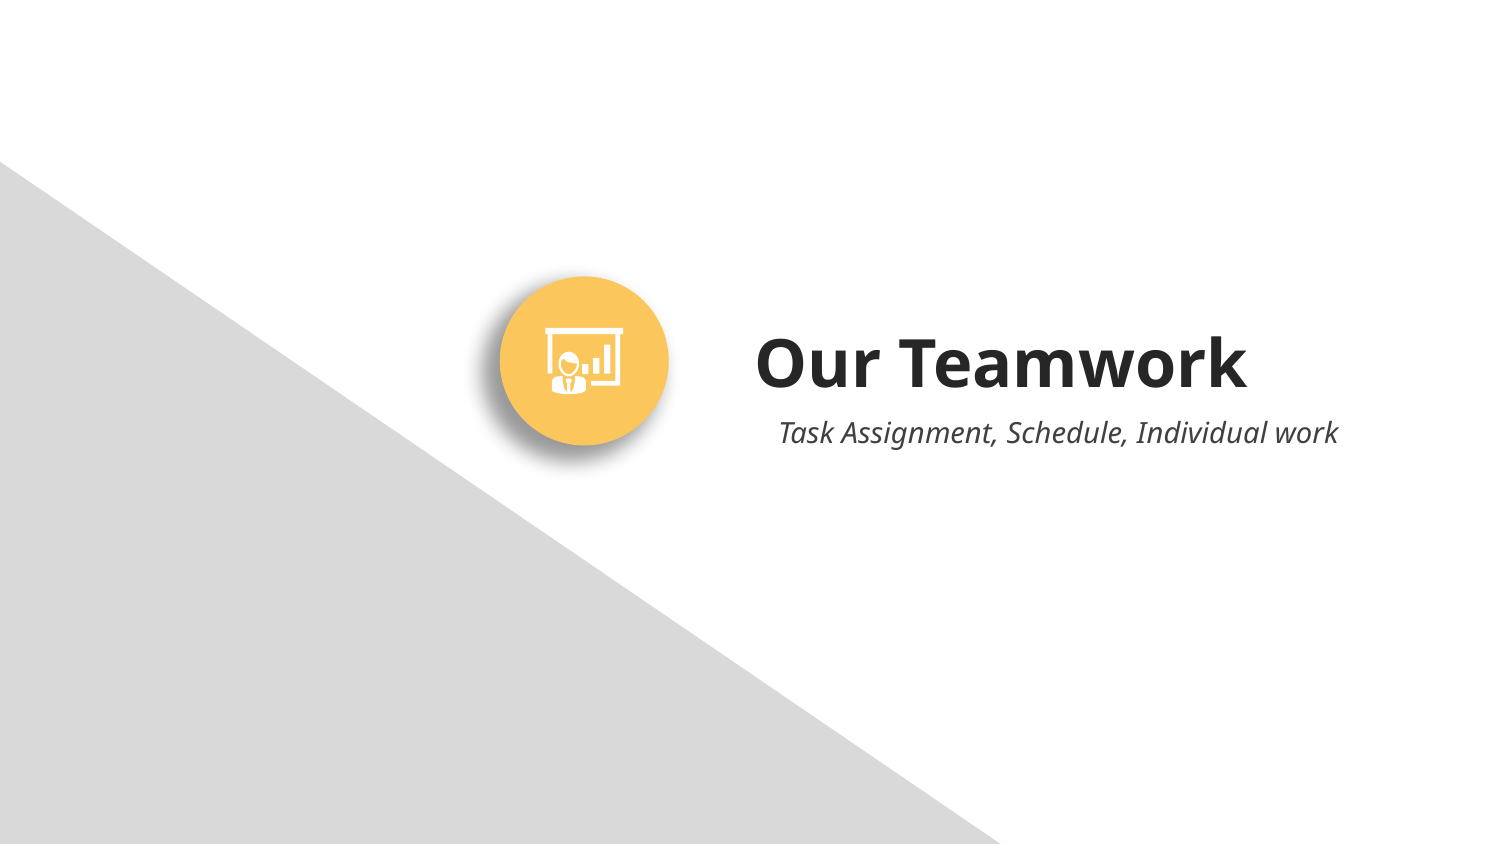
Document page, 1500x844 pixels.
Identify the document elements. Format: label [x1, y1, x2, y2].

text_box [0, 74, 1500, 844]
text_box [499, 276, 669, 446]
